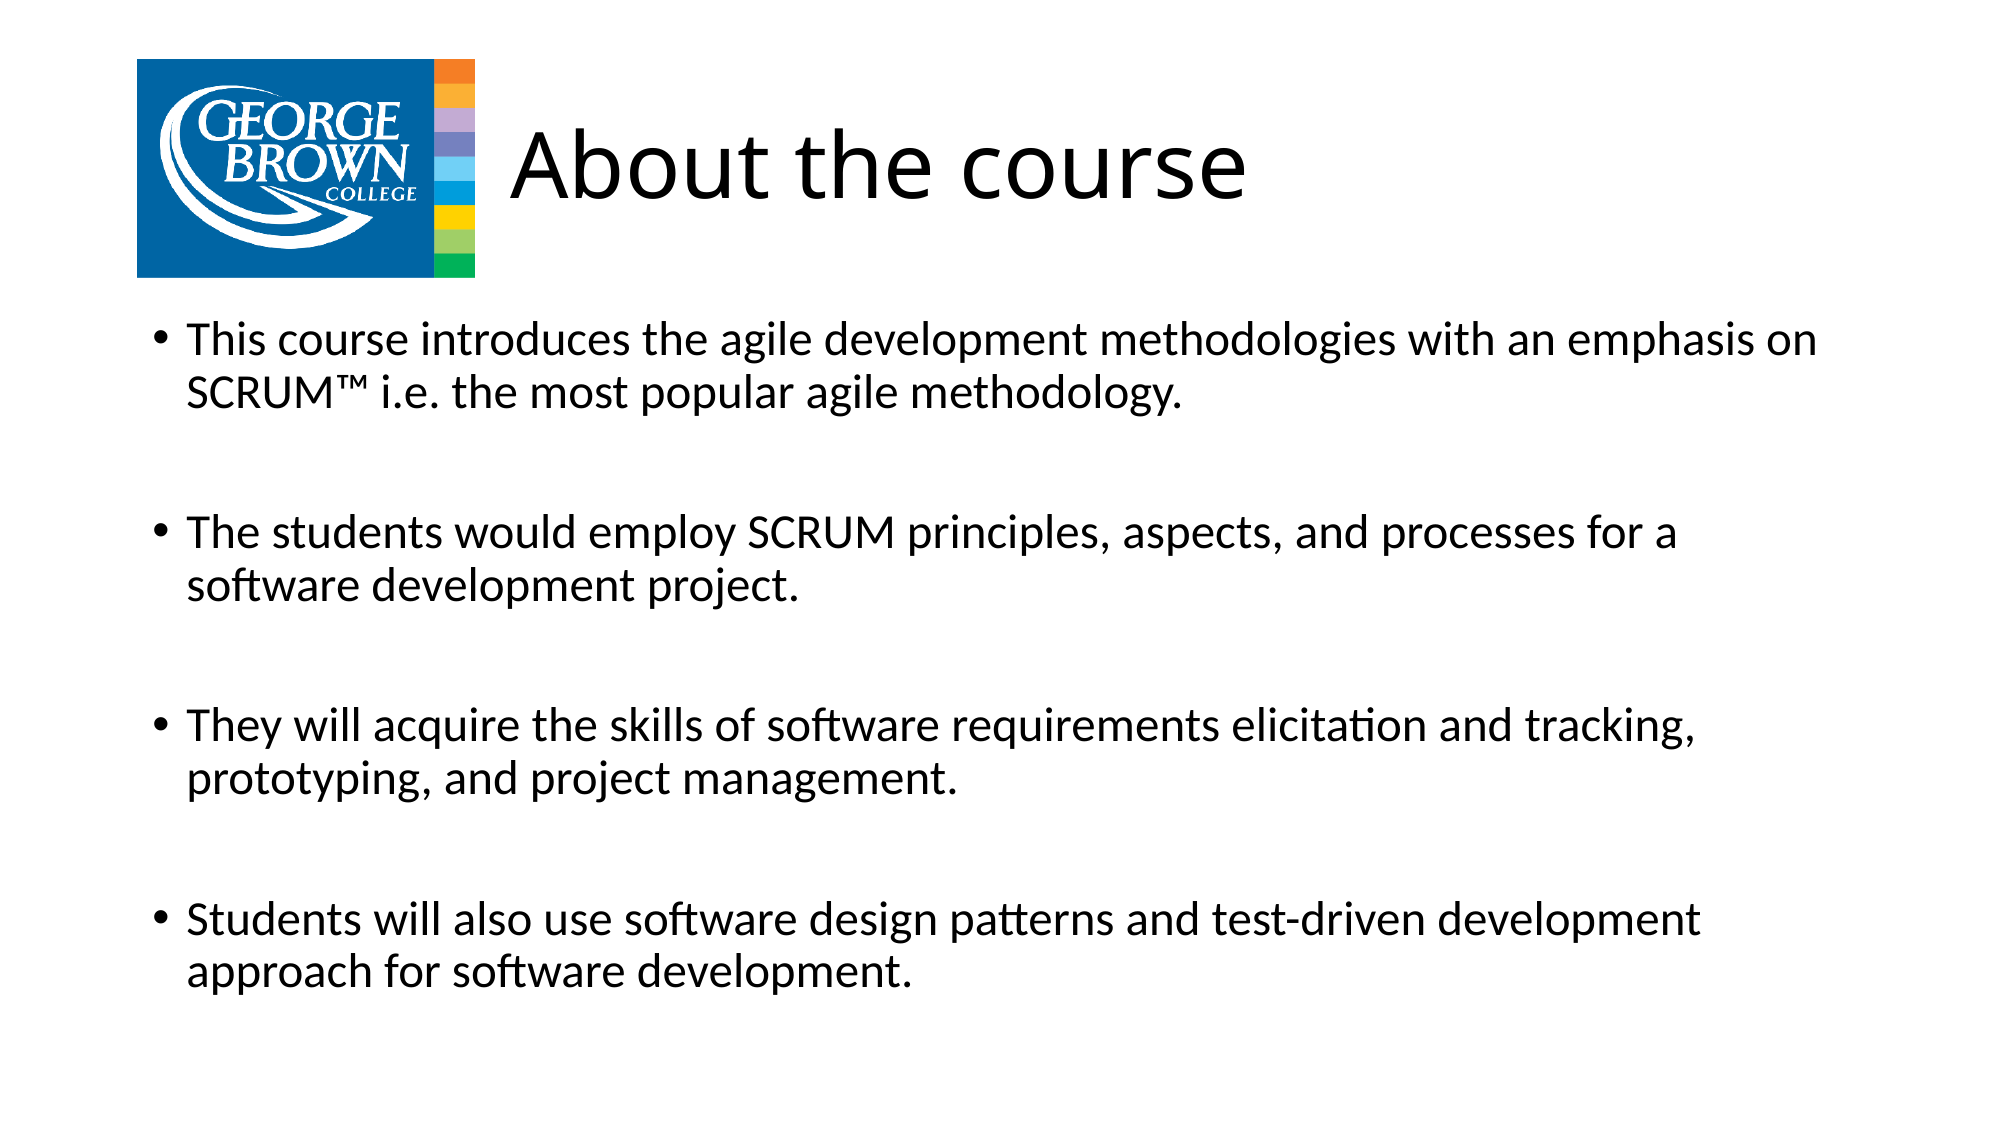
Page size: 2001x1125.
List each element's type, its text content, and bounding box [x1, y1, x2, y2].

title About the course [495, 59, 1863, 278]
picture [137, 59, 475, 278]
list This course introduces the agile development methodologies with an emphasis on SCRUM™ i.e. the most popular agile methodology. The students would employ SCRUM principles, aspects, and processes for a software development project. They will acquire the skills of software requirements elicitation and tracking, prototyping, and project management. Students will also use software design patterns and test-driven development approach for software development. [137, 305, 1863, 1014]
